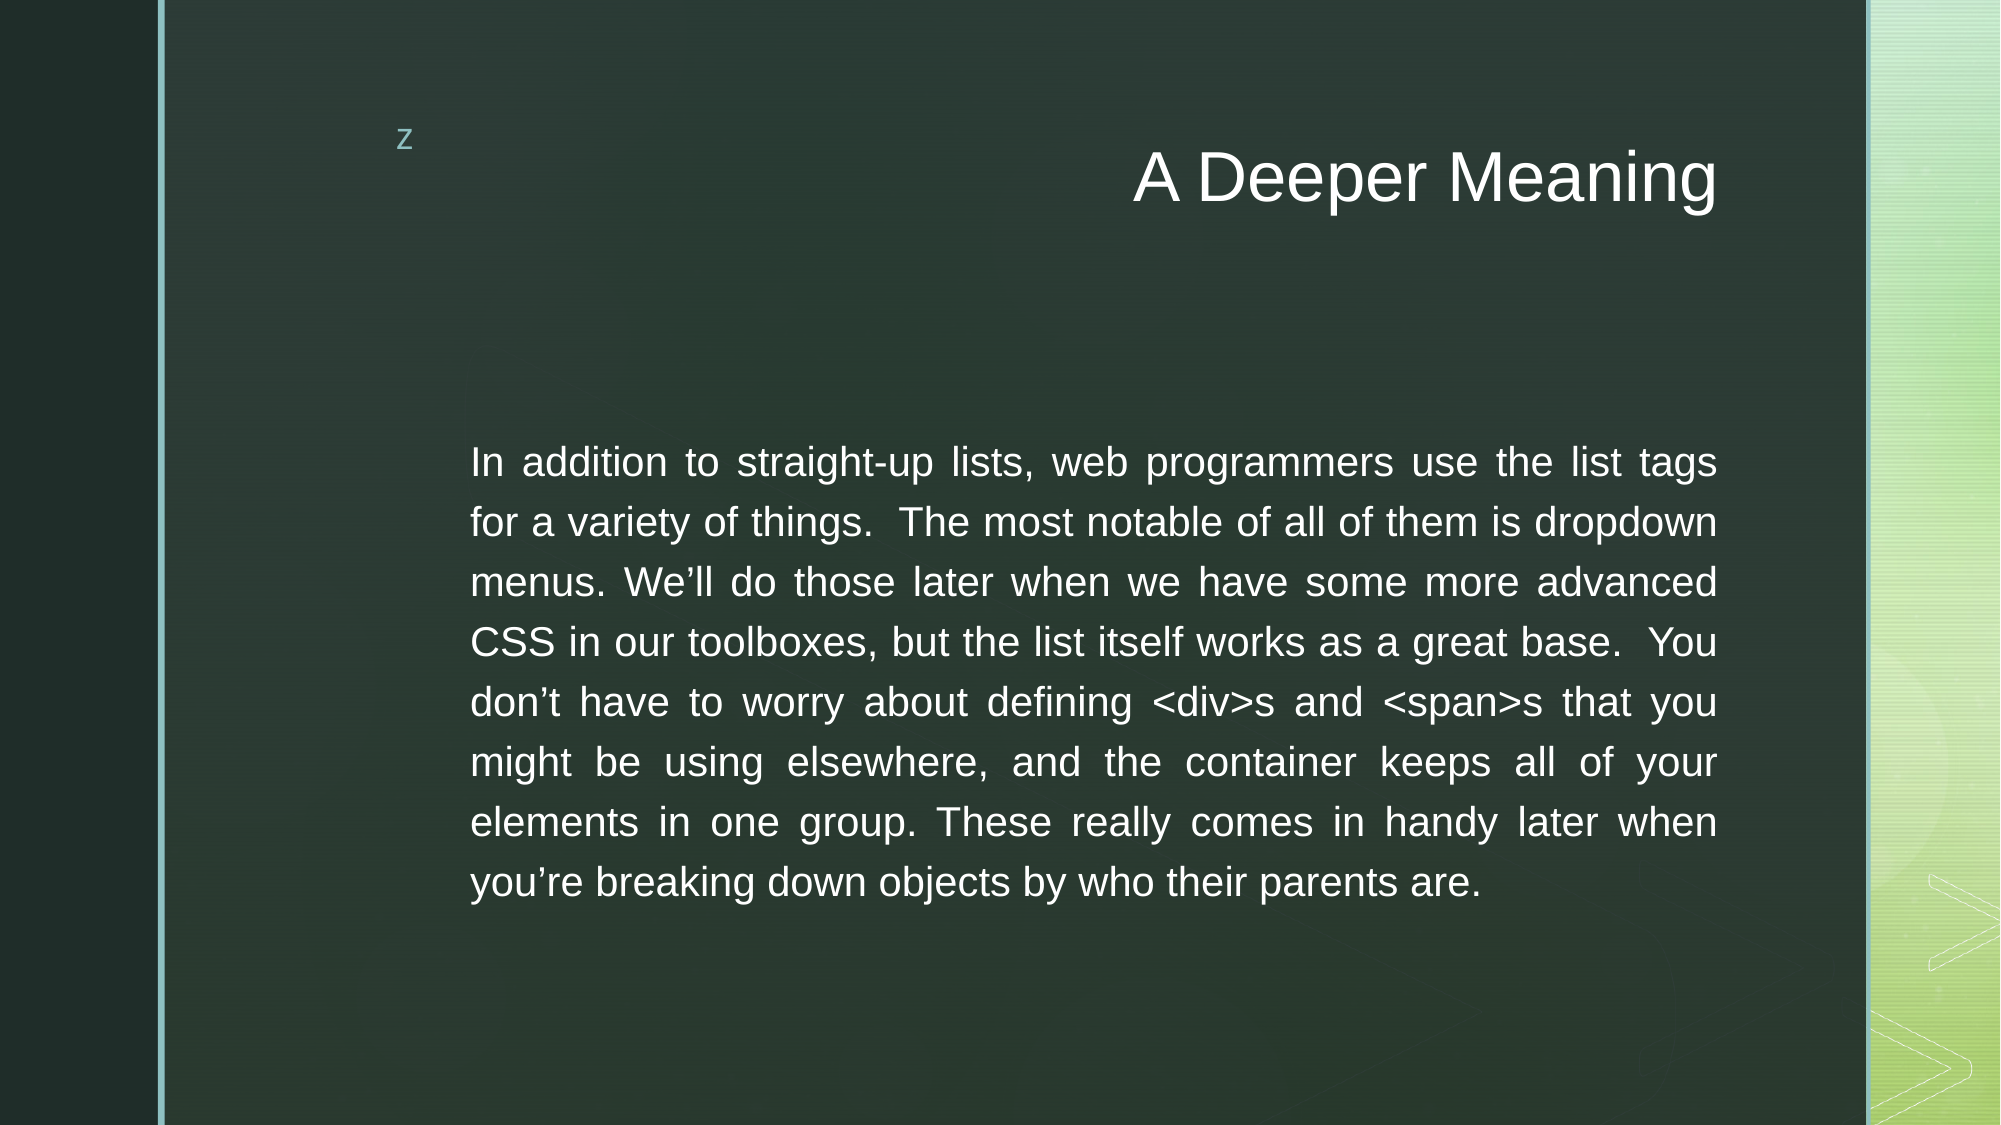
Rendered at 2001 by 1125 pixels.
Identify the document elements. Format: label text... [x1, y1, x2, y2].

title A Deeper Meaning [428, 132, 1734, 310]
picture [1871, 0, 2001, 1125]
list In addition to straight-up lists, web programmers use the list tags for a variety of things. The most notable of all of them is dropdown menus. We’ll do those later when we have some more advanced CSS in our toolboxes, but the list itself works as a great base. You don’t have to worry about defining <div>s and <span>s that you might be using elsewhere, and the container keeps all of your elements in one group. These really comes in handy later when you’re breaking down objects by who their parents are. [454, 336, 1734, 993]
